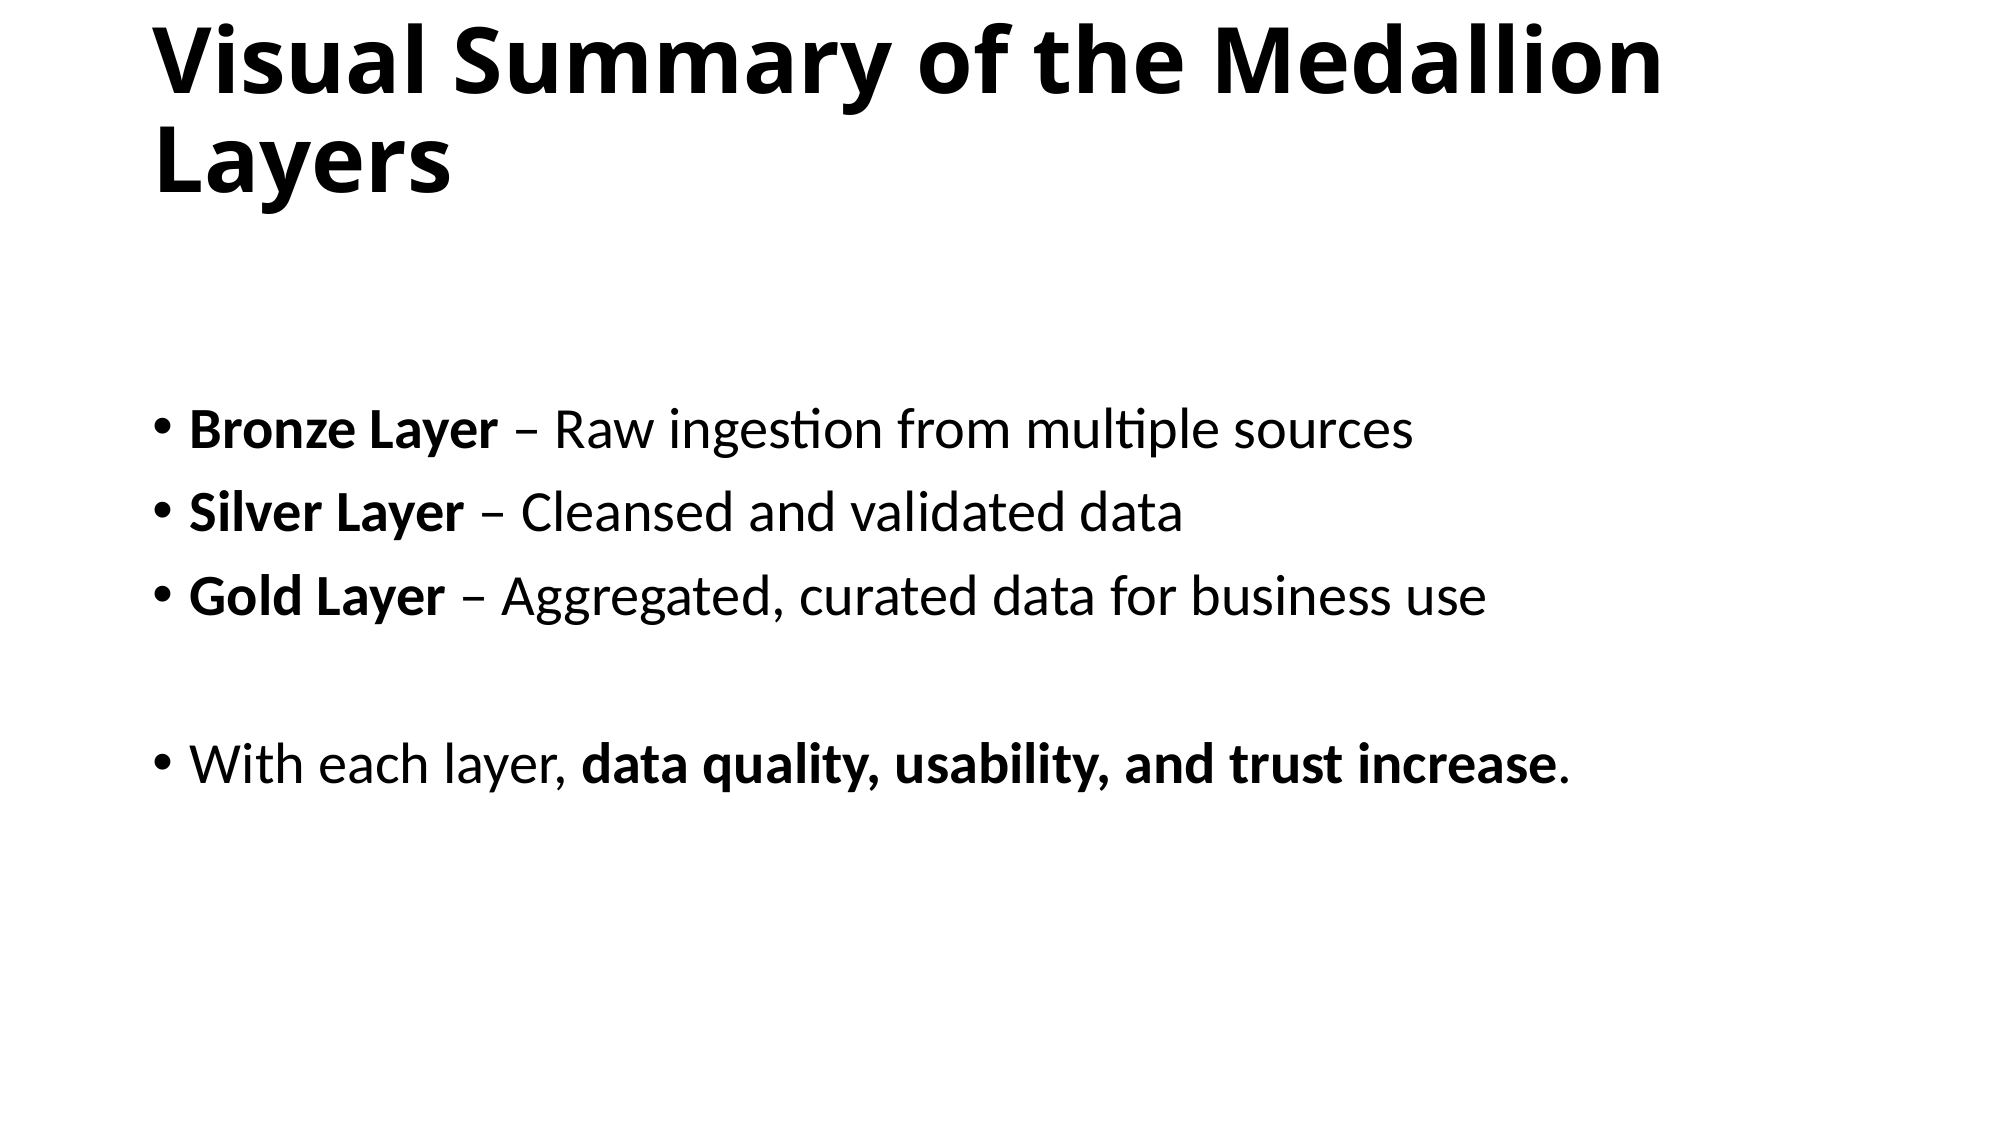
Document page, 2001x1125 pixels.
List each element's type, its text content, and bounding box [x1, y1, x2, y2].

list Bronze Layer – Raw ingestion from multiple sources Silver Layer – Cleansed and validated data Gold Layer – Aggregated, curated data for business use With each layer, data quality, usability, and trust increase. [137, 299, 1863, 1014]
title Visual Summary of the Medallion Layers [137, 59, 1863, 278]
